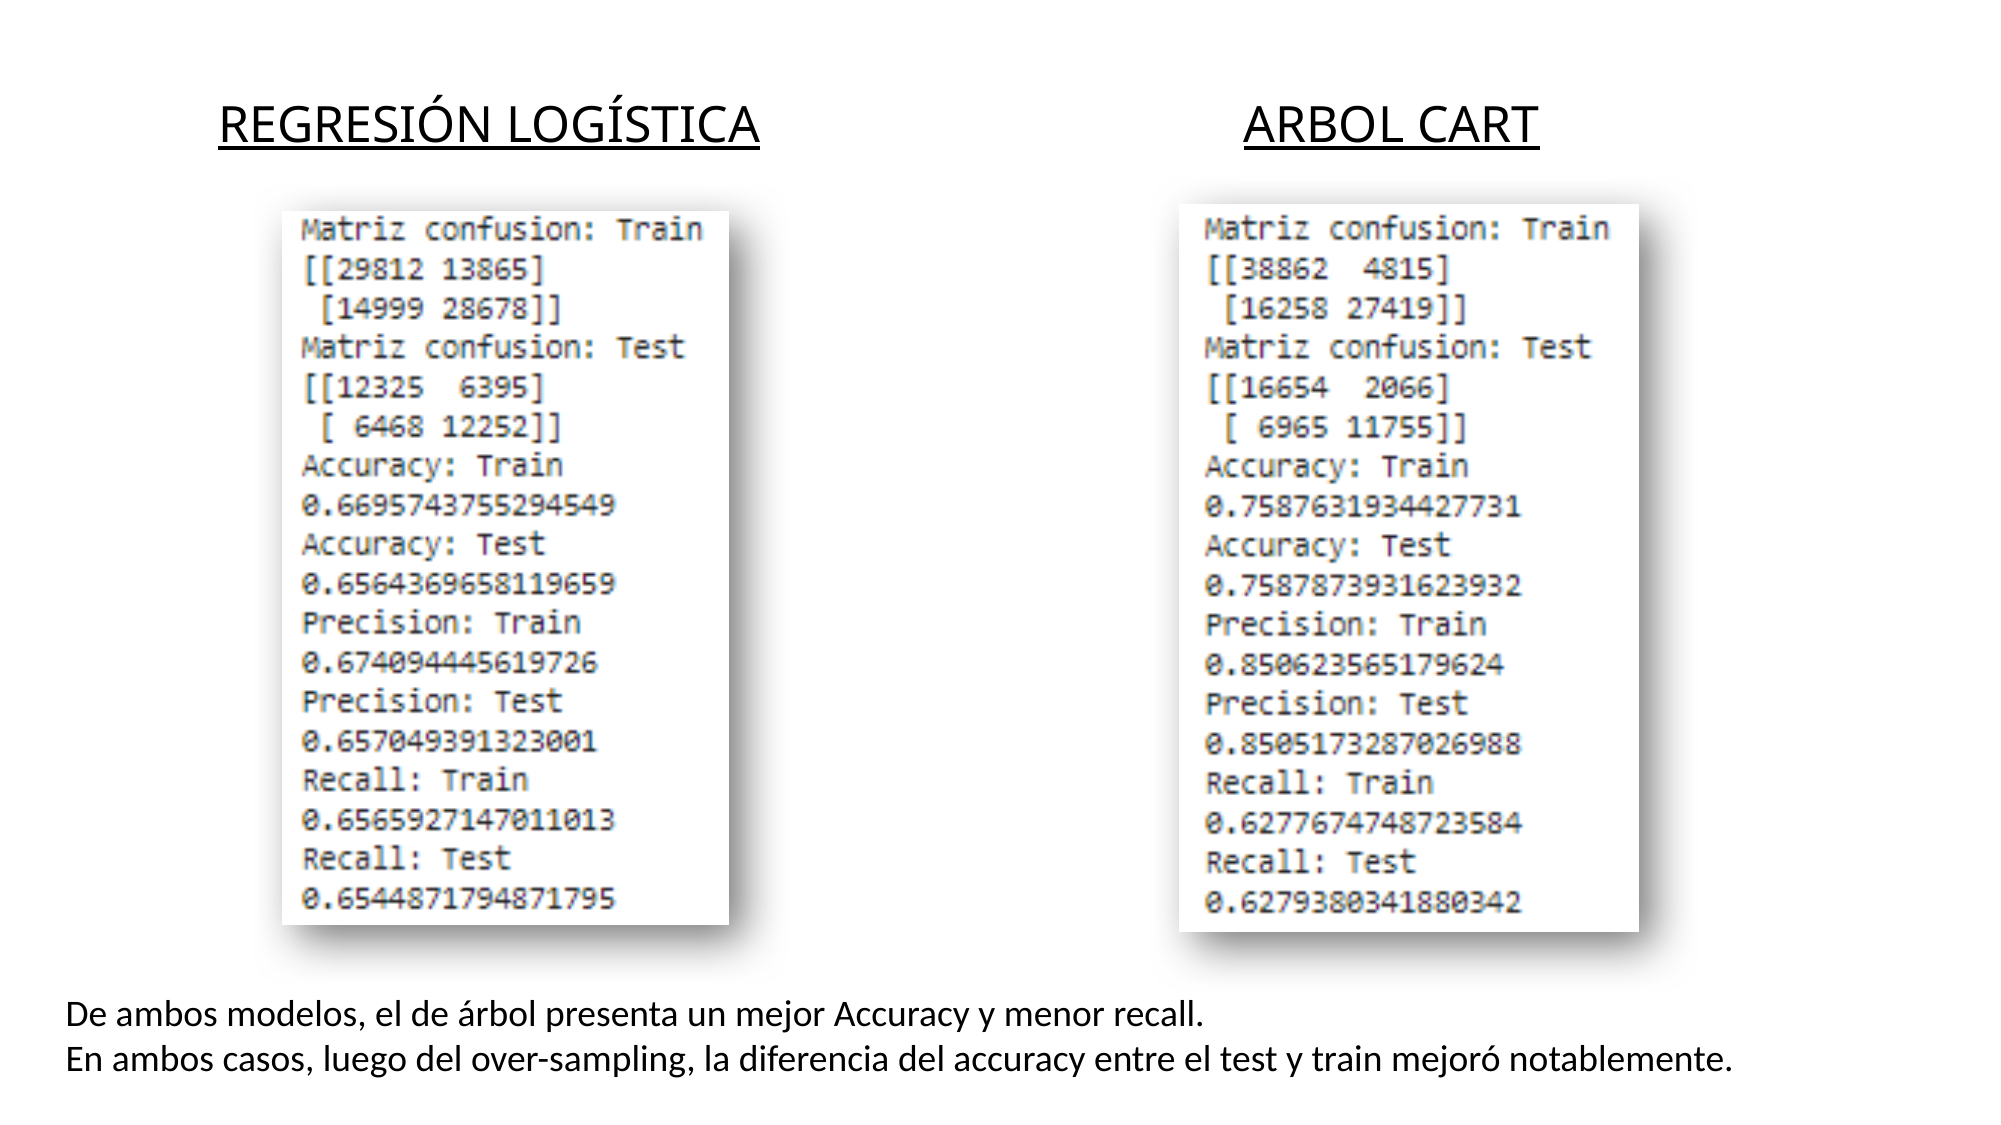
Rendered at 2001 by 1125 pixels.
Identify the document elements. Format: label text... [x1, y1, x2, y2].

picture [1179, 204, 1639, 932]
picture [282, 211, 729, 925]
text_box ARBOL CART [1052, 85, 1731, 161]
text_box De ambos modelos, el de árbol presenta un mejor Accuracy y menor recall. En ambos casos, luego del over-sampling, la diferencia del accuracy entre el test y train mejoró notablemente. [50, 981, 1948, 1087]
text_box REGRESIÓN LOGÍSTICA [150, 85, 829, 161]
